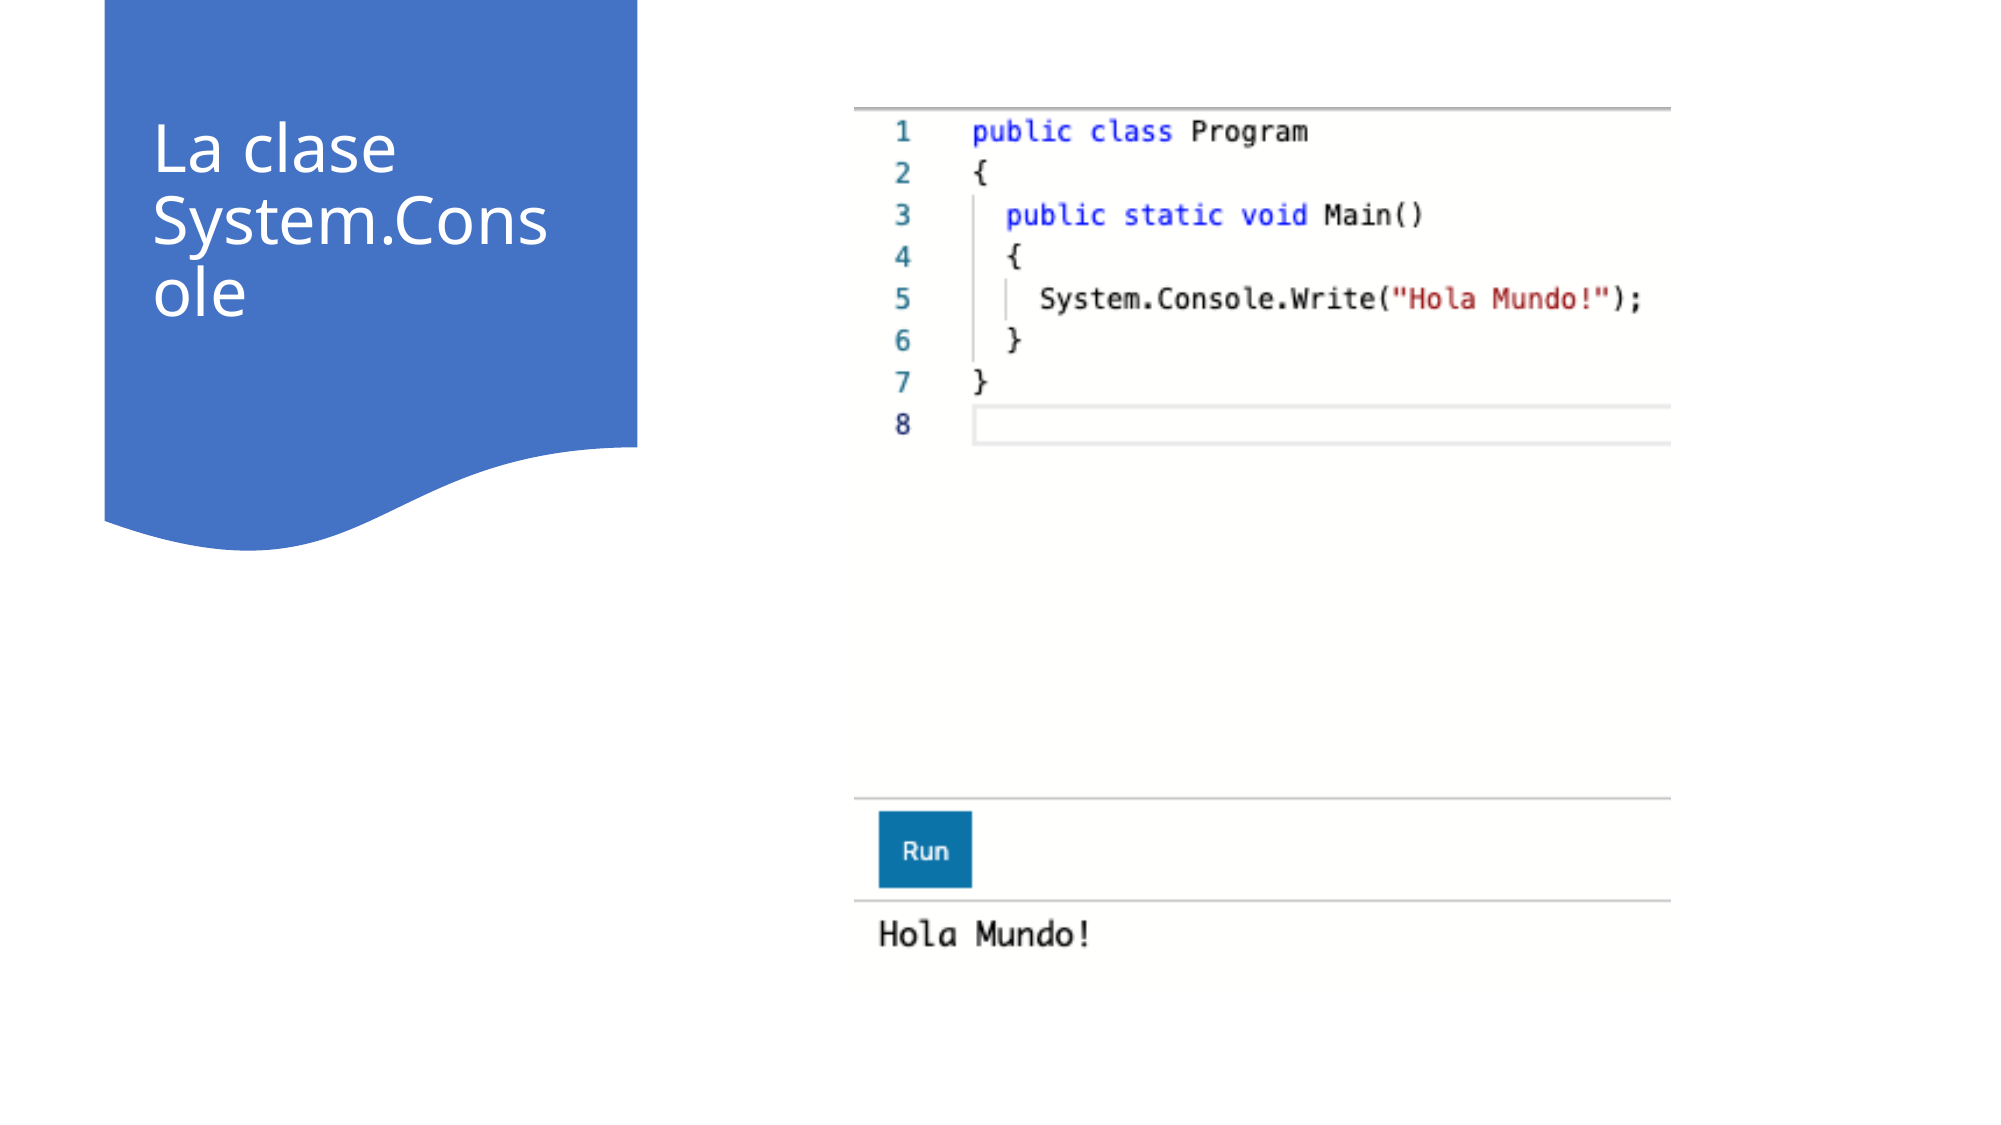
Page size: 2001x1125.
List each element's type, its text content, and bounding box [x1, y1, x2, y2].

picture [854, 107, 1671, 991]
text_box [103, 0, 639, 552]
title La clase System.Console [137, 28, 604, 417]
